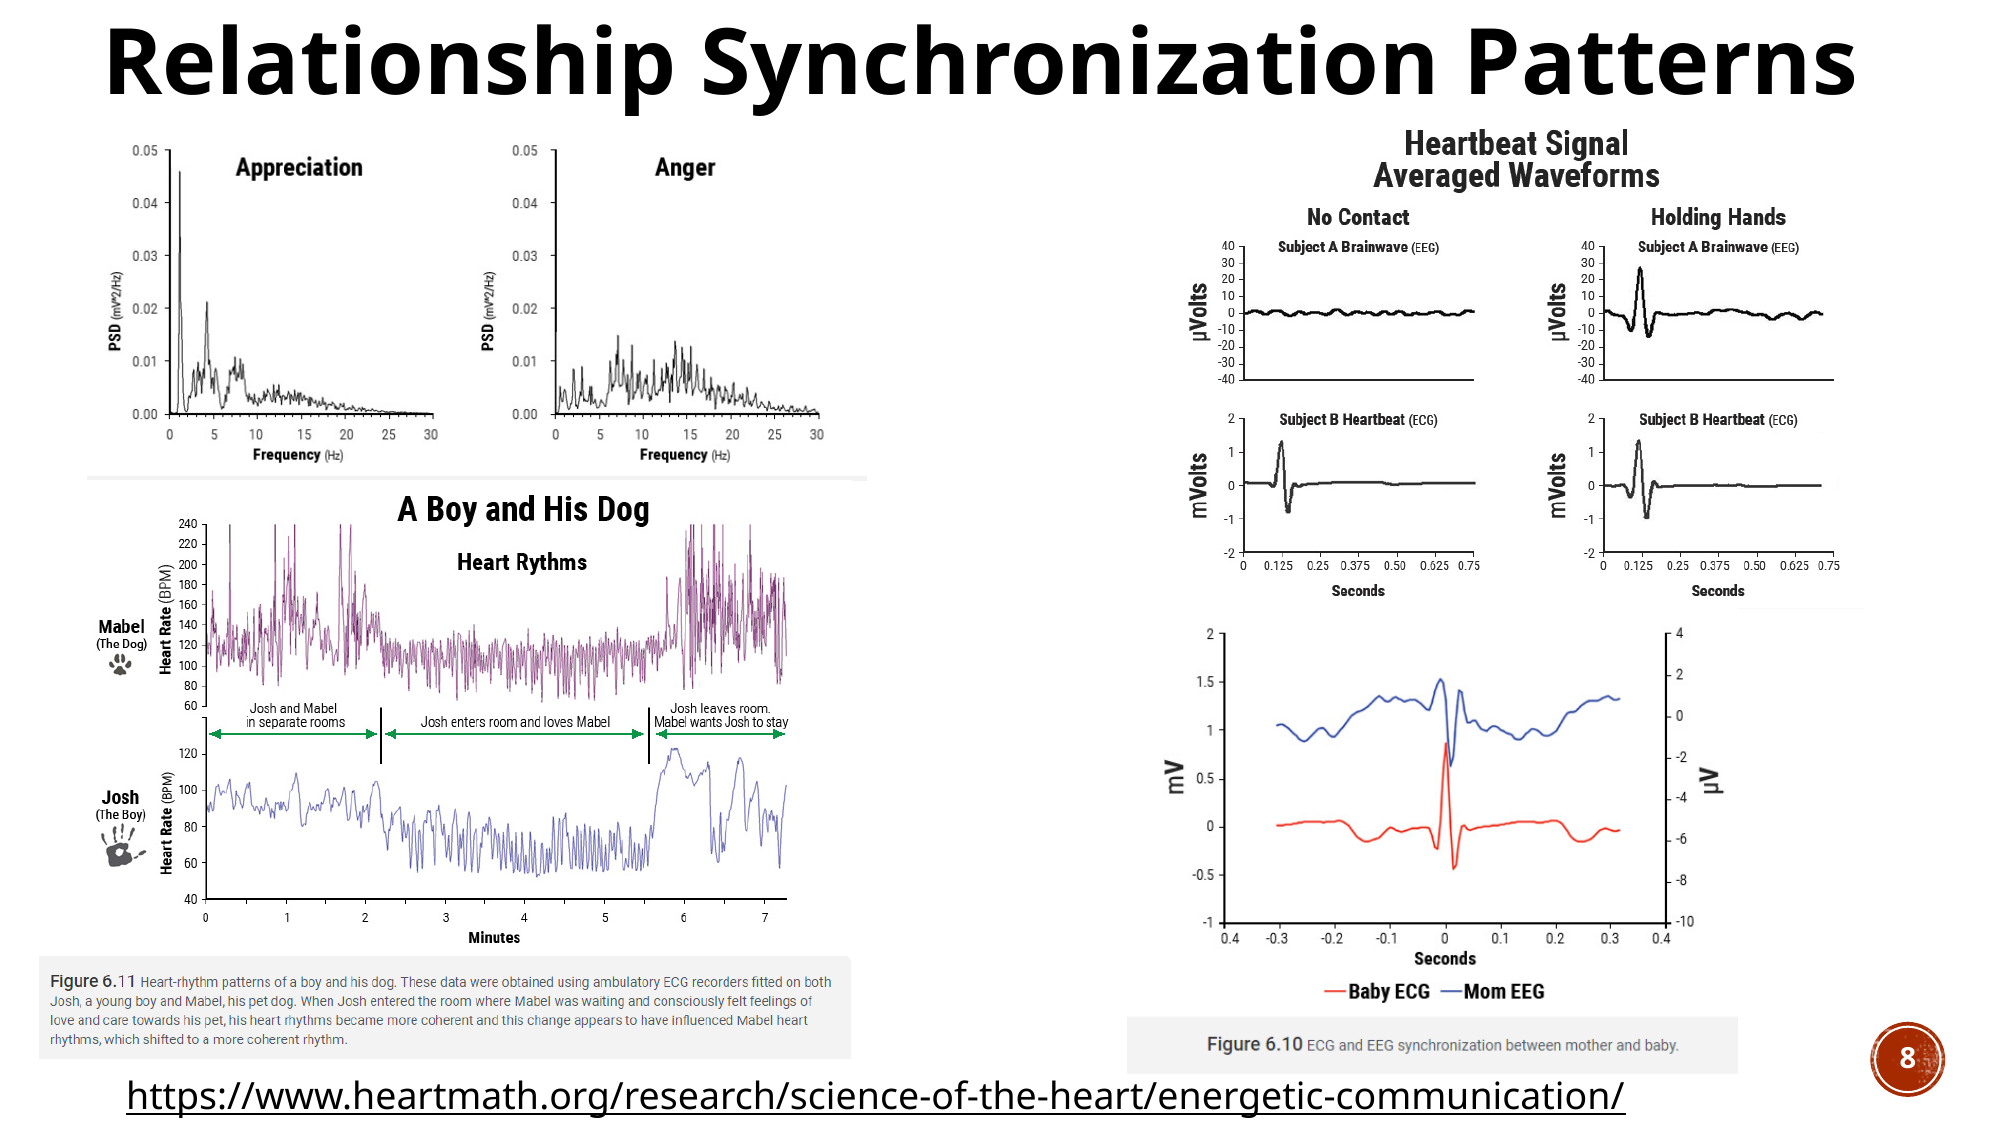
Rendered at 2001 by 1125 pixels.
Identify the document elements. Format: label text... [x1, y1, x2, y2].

slide_number 8 [1855, 1028, 1961, 1089]
text_box https://www.heartmath.org/research/science-of-the-heart/energetic-communication/ [111, 1064, 1785, 1125]
picture [39, 124, 867, 1059]
picture [1127, 115, 1864, 1075]
text_box Relationship Synchronization Patterns [87, 0, 1874, 121]
